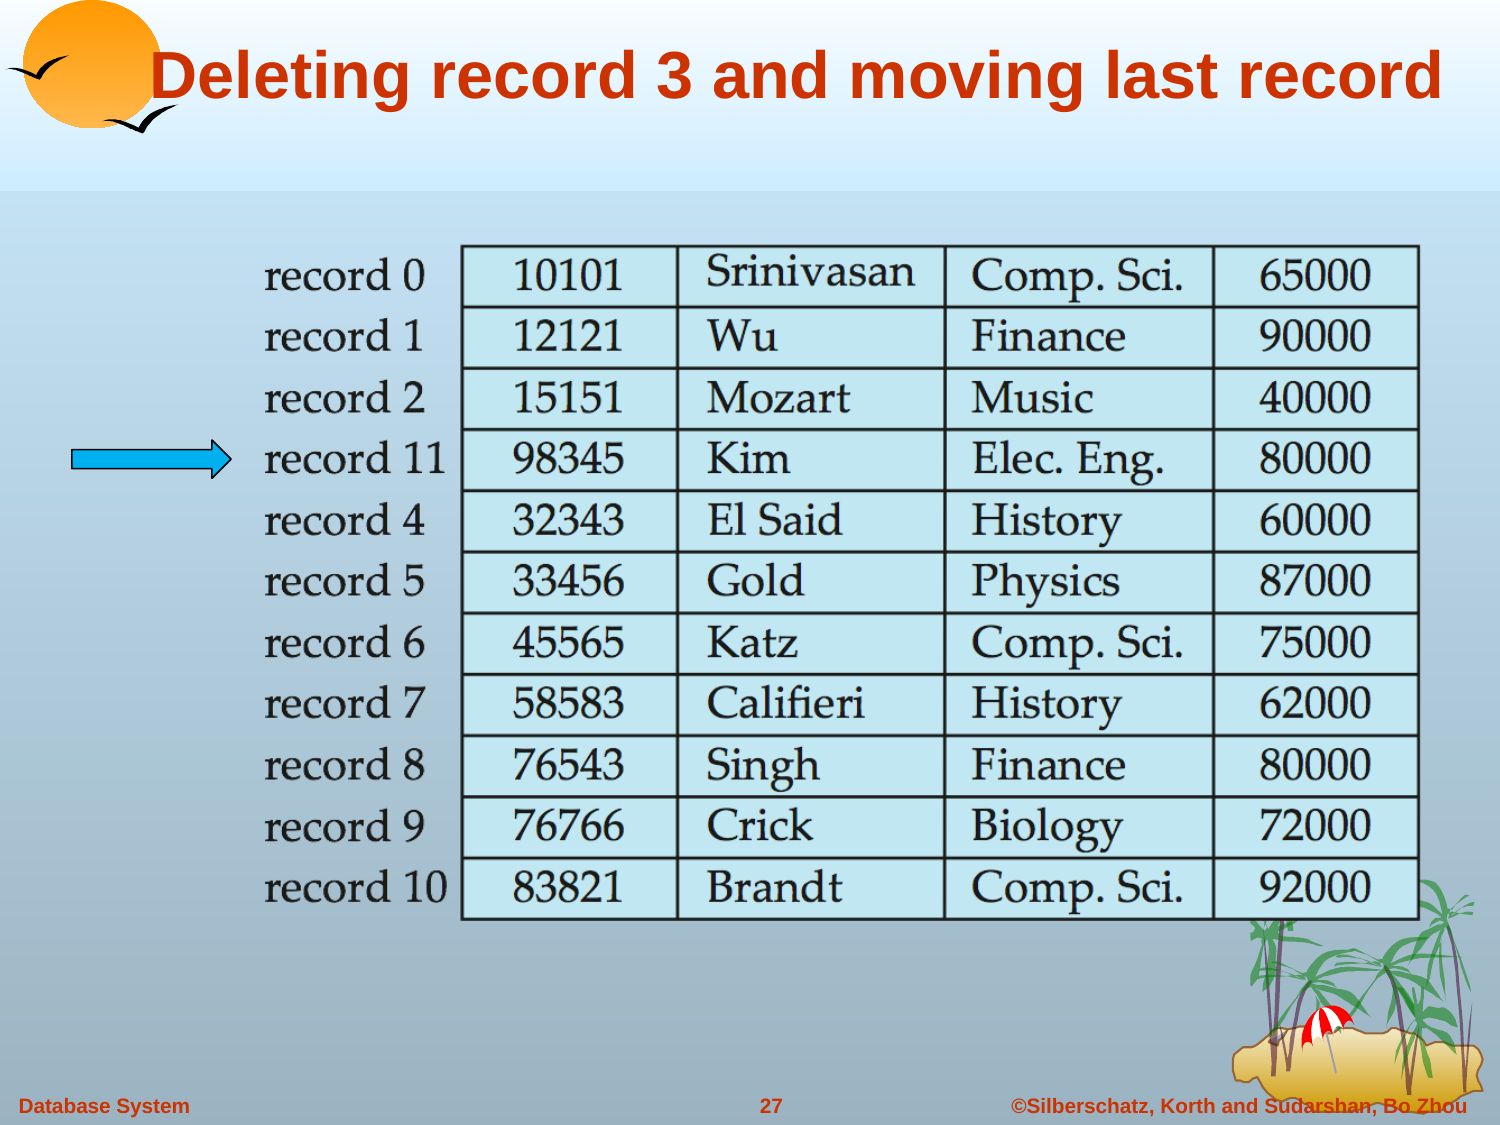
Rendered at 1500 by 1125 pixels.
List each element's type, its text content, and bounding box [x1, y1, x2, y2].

picture [264, 243, 1422, 921]
title Deleting record 3 and moving last record [126, 19, 1470, 120]
text_box [71, 440, 232, 479]
